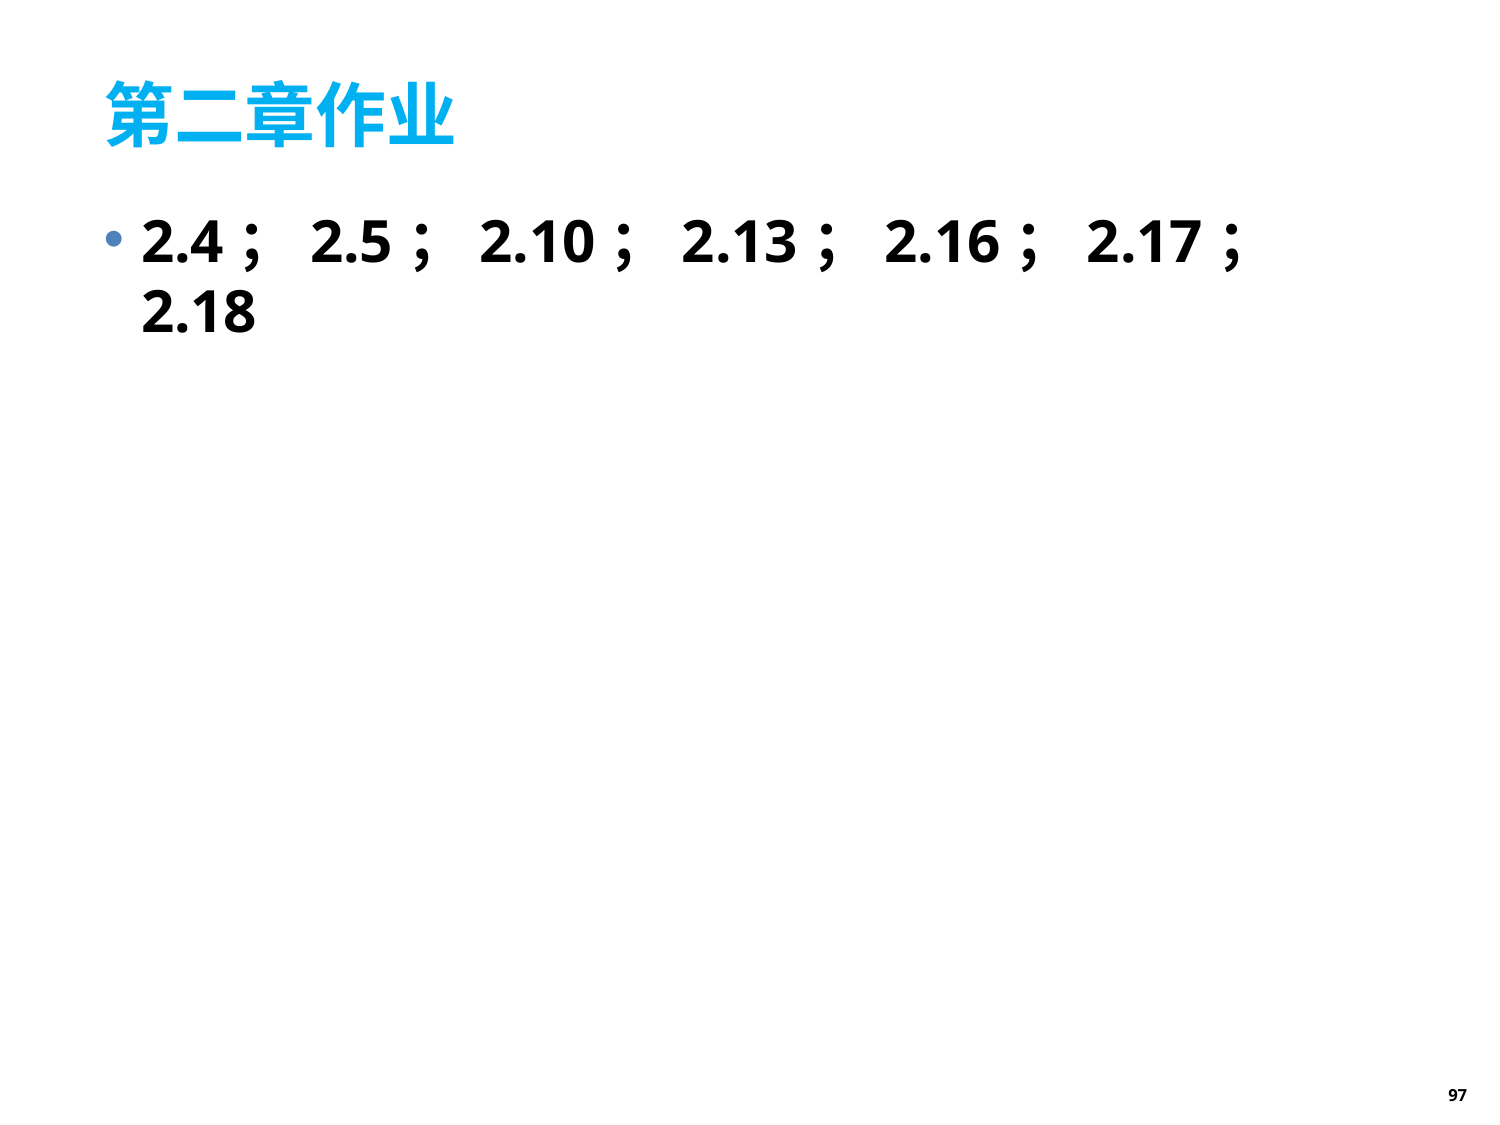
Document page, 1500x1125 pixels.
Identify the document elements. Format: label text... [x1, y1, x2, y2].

list 2.4；2.5；2.10；2.13；2.16；2.17；2.18 [88, 196, 1412, 1024]
title 第二章作业 [88, 30, 1412, 164]
slide_number 97 [1379, 1075, 1483, 1118]
